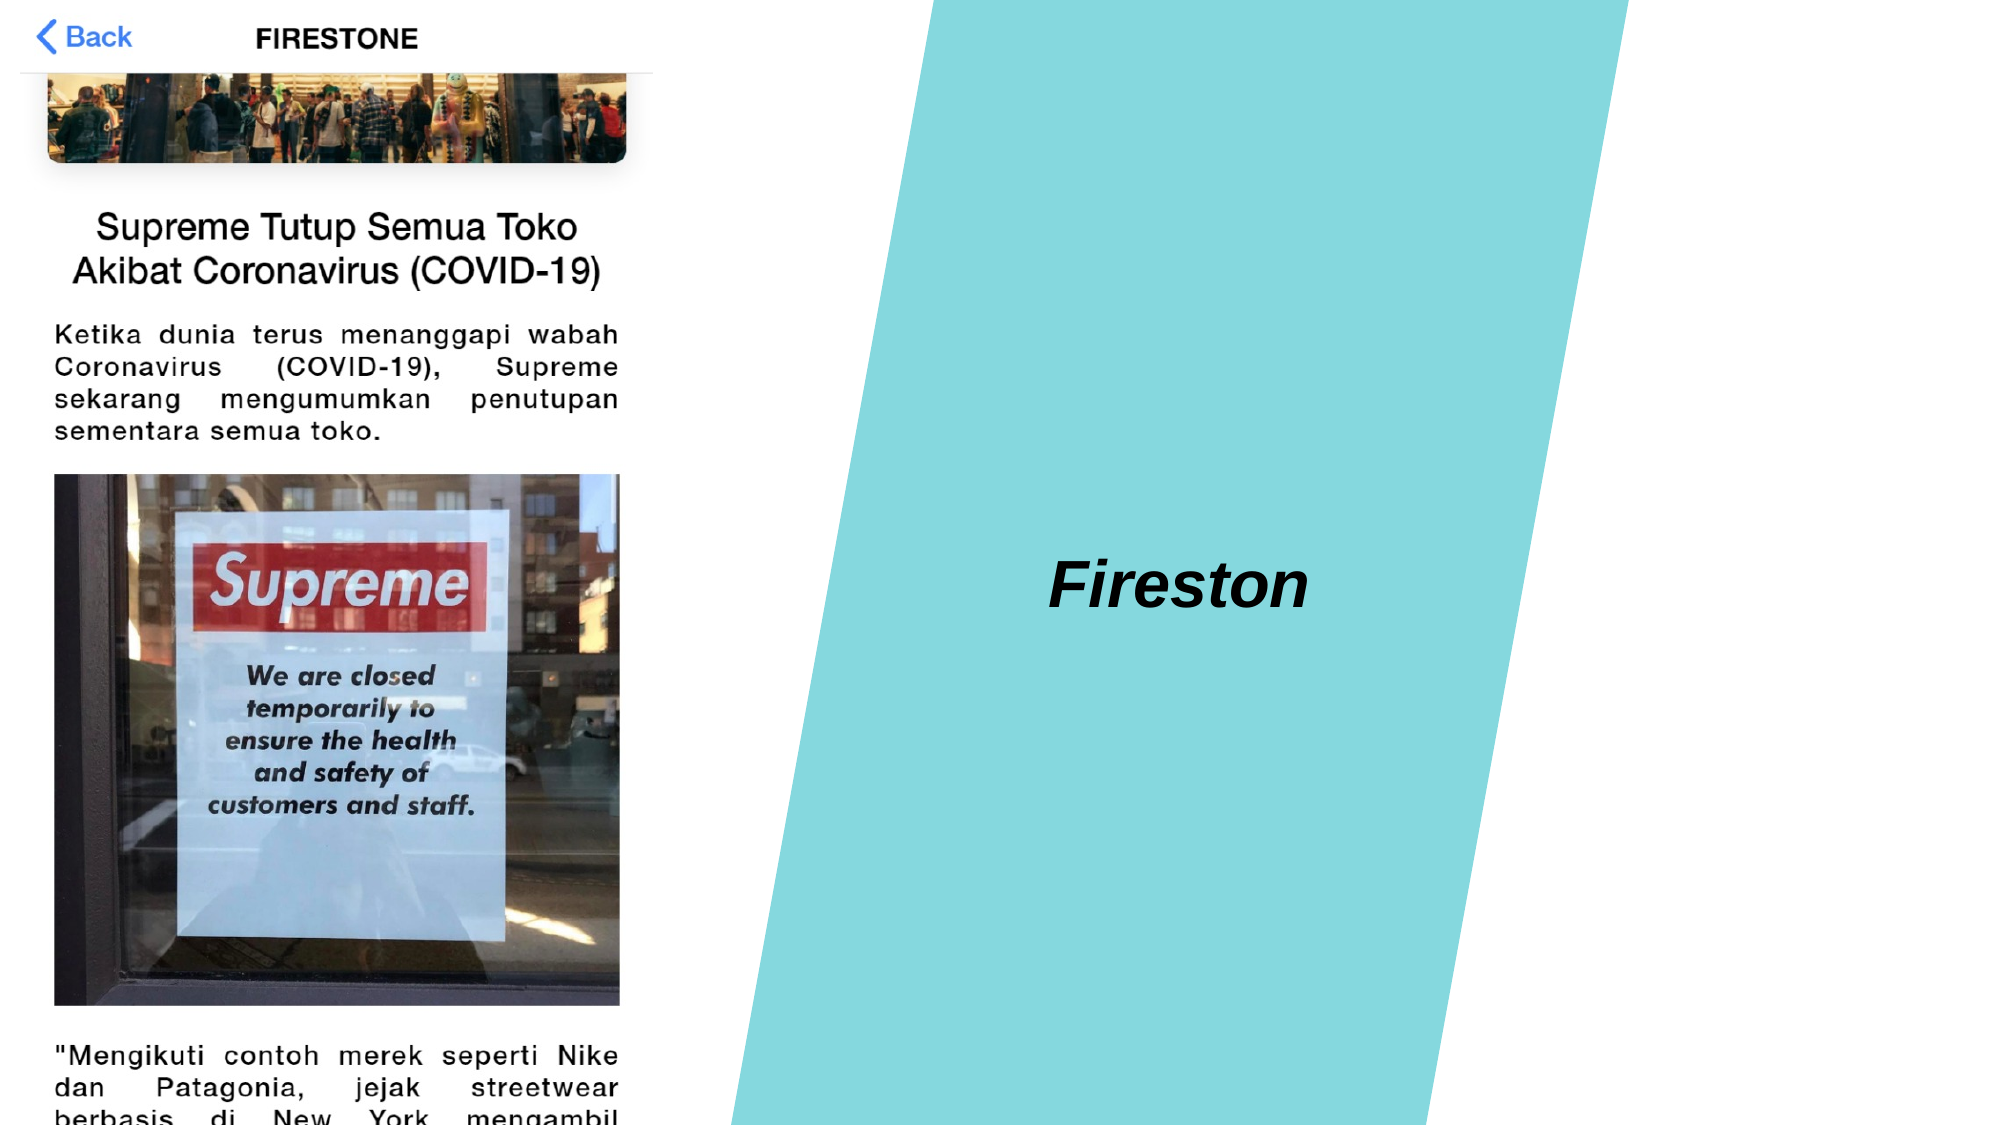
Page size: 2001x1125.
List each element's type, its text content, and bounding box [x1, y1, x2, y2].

text_box Fireston [882, 533, 1477, 629]
text_box [729, 0, 1630, 1125]
picture [20, 0, 653, 1125]
